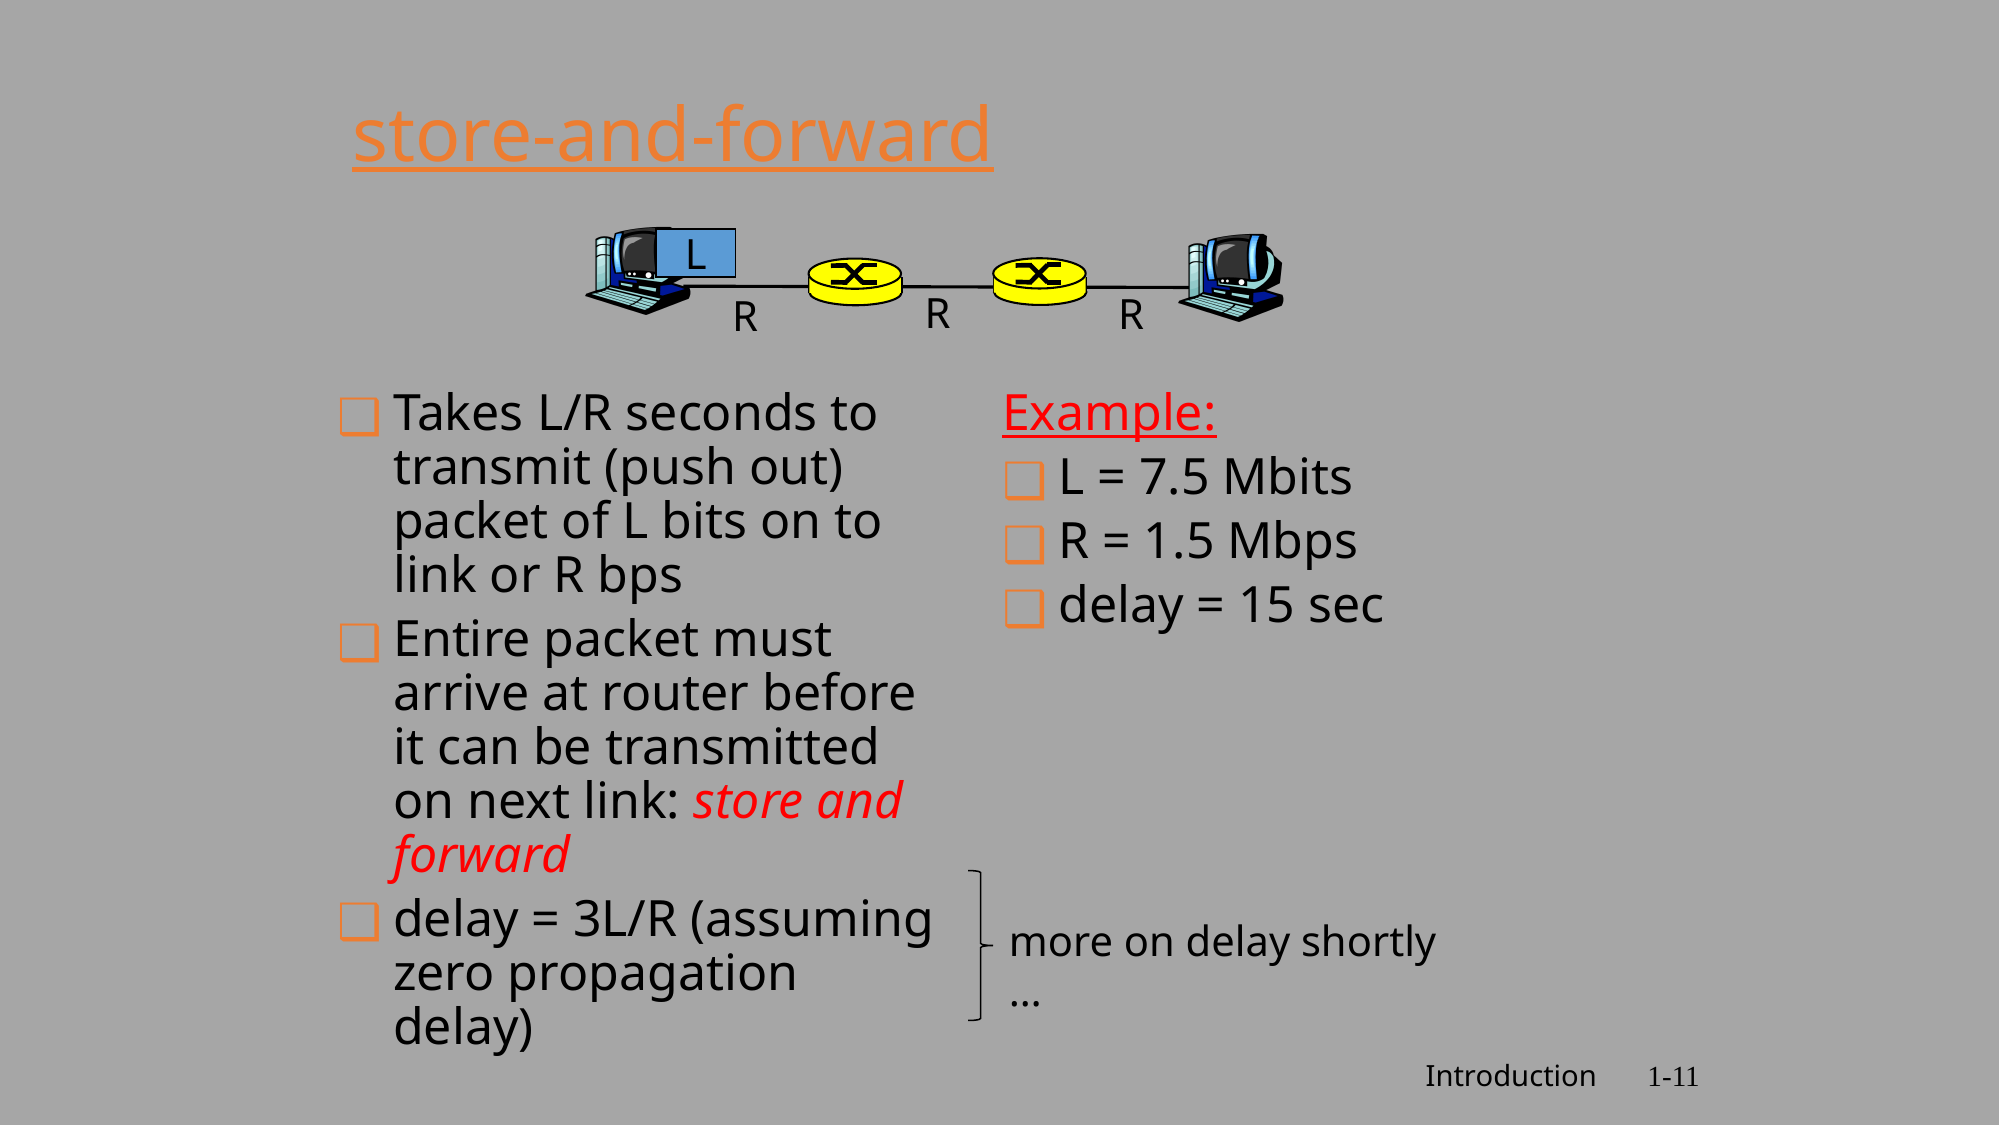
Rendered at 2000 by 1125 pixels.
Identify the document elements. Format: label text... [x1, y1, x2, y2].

text_box more on delay shortly … [994, 906, 1484, 1022]
text_box R [717, 282, 774, 286]
picture [585, 226, 692, 315]
text_box R [717, 288, 774, 348]
text_box L [692, 228, 736, 277]
text_box R [909, 279, 967, 286]
picture [1178, 233, 1285, 322]
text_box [808, 258, 902, 306]
text_box R [1103, 288, 1160, 346]
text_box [993, 258, 1087, 305]
text_box Introduction [1137, 1049, 1612, 1125]
list Takes L/R seconds to transmit (push out) packet of L bits on to link or R bps Entire packet must arrive at router before it can be transmitted on next link: store and forward delay = 3L/R (assuming zero propagation delay) [322, 380, 963, 1025]
title store-and-forward [337, 37, 1682, 225]
list Example: L = 7.5 Mbits R = 1.5 Mbps delay = 15 sec [987, 380, 1613, 1025]
text_box R [1103, 280, 1160, 286]
text_box R [909, 288, 967, 345]
text_box 1- [1612, 1049, 1715, 1125]
text_box [968, 870, 994, 1021]
